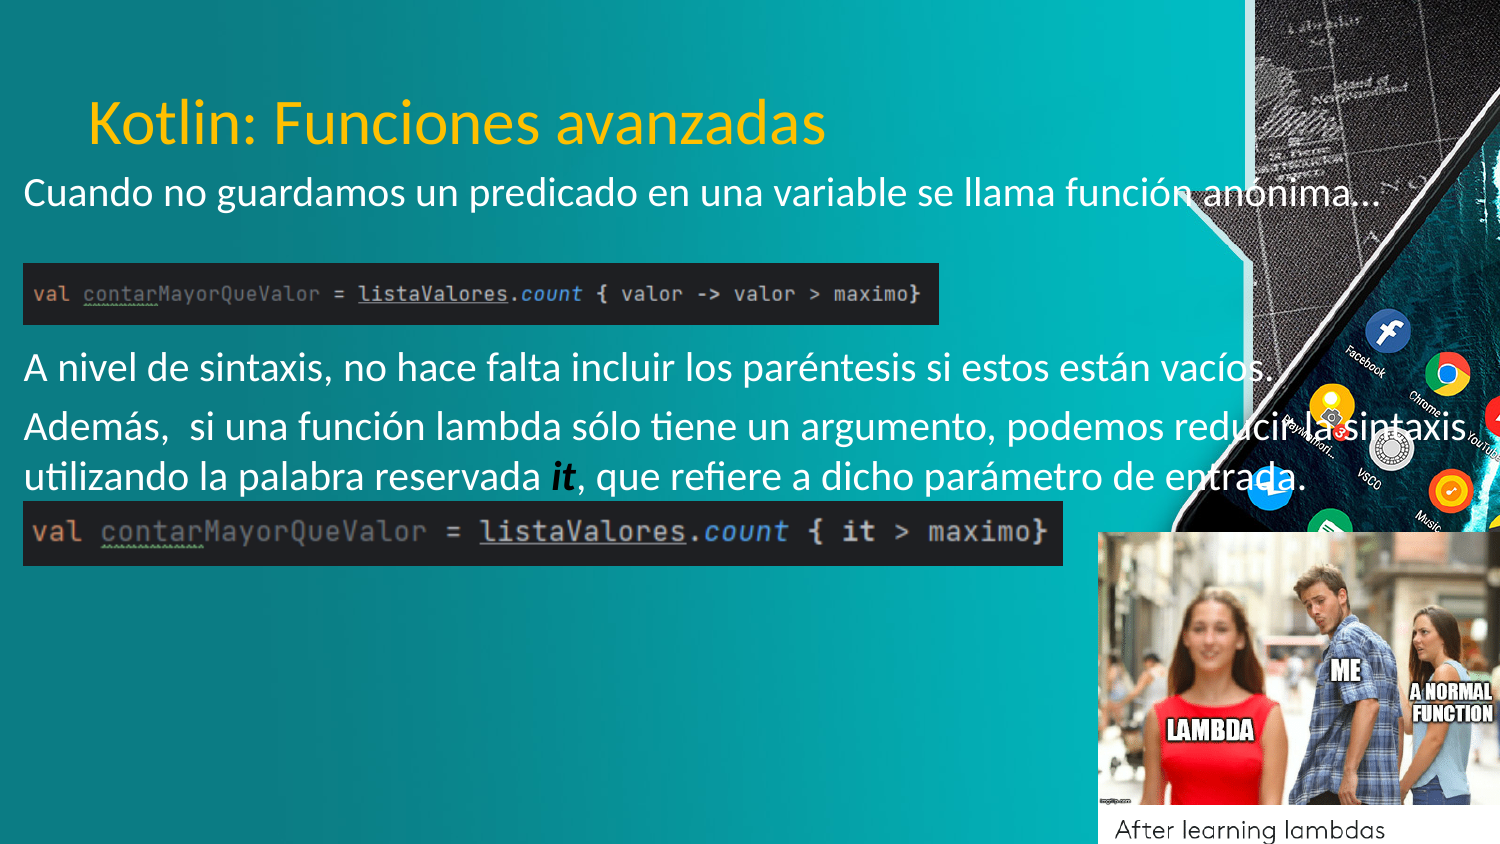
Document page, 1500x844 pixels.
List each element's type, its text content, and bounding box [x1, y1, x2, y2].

list Cuando no guardamos un predicado en una variable se llama función anónima… A nivel de sintaxis, no hace falta incluir los paréntesis si estos están vacíos. Además, si una función lambda sólo tiene un argumento, podemos reducir la sintaxis utilizando la palabra reservada it, que refiere a dicho parámetro de entrada. [23, 165, 1477, 550]
title Kotlin: Funciones avanzadas [73, 71, 1251, 165]
picture [0, 0, 1500, 844]
